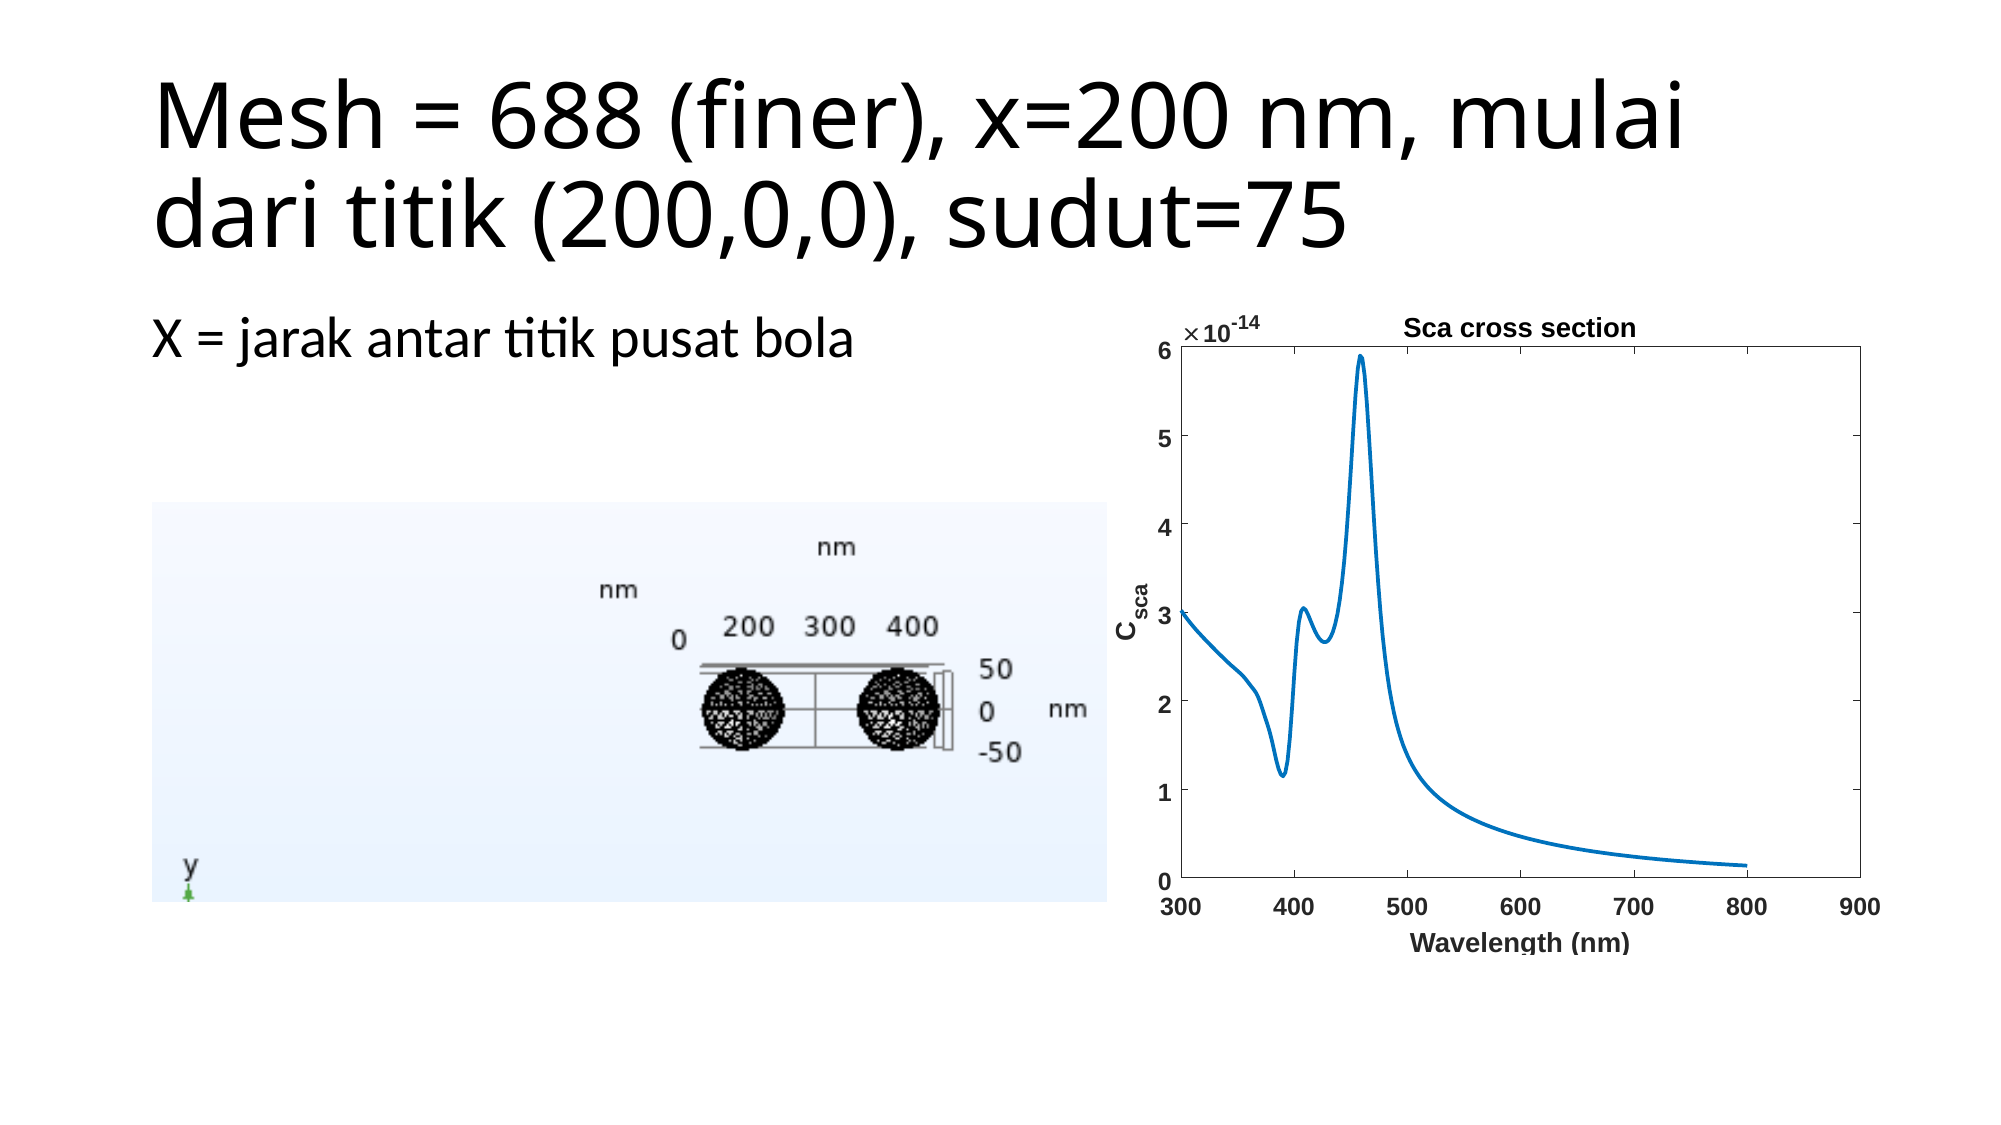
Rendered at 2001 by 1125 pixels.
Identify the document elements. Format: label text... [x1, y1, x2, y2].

list X = jarak antar titik pusat bola [137, 299, 1863, 1014]
picture [152, 298, 1942, 955]
title Mesh = 688 (finer), x=200 nm, mulai dari titik (200,0,0), sudut=75 [137, 59, 1863, 278]
